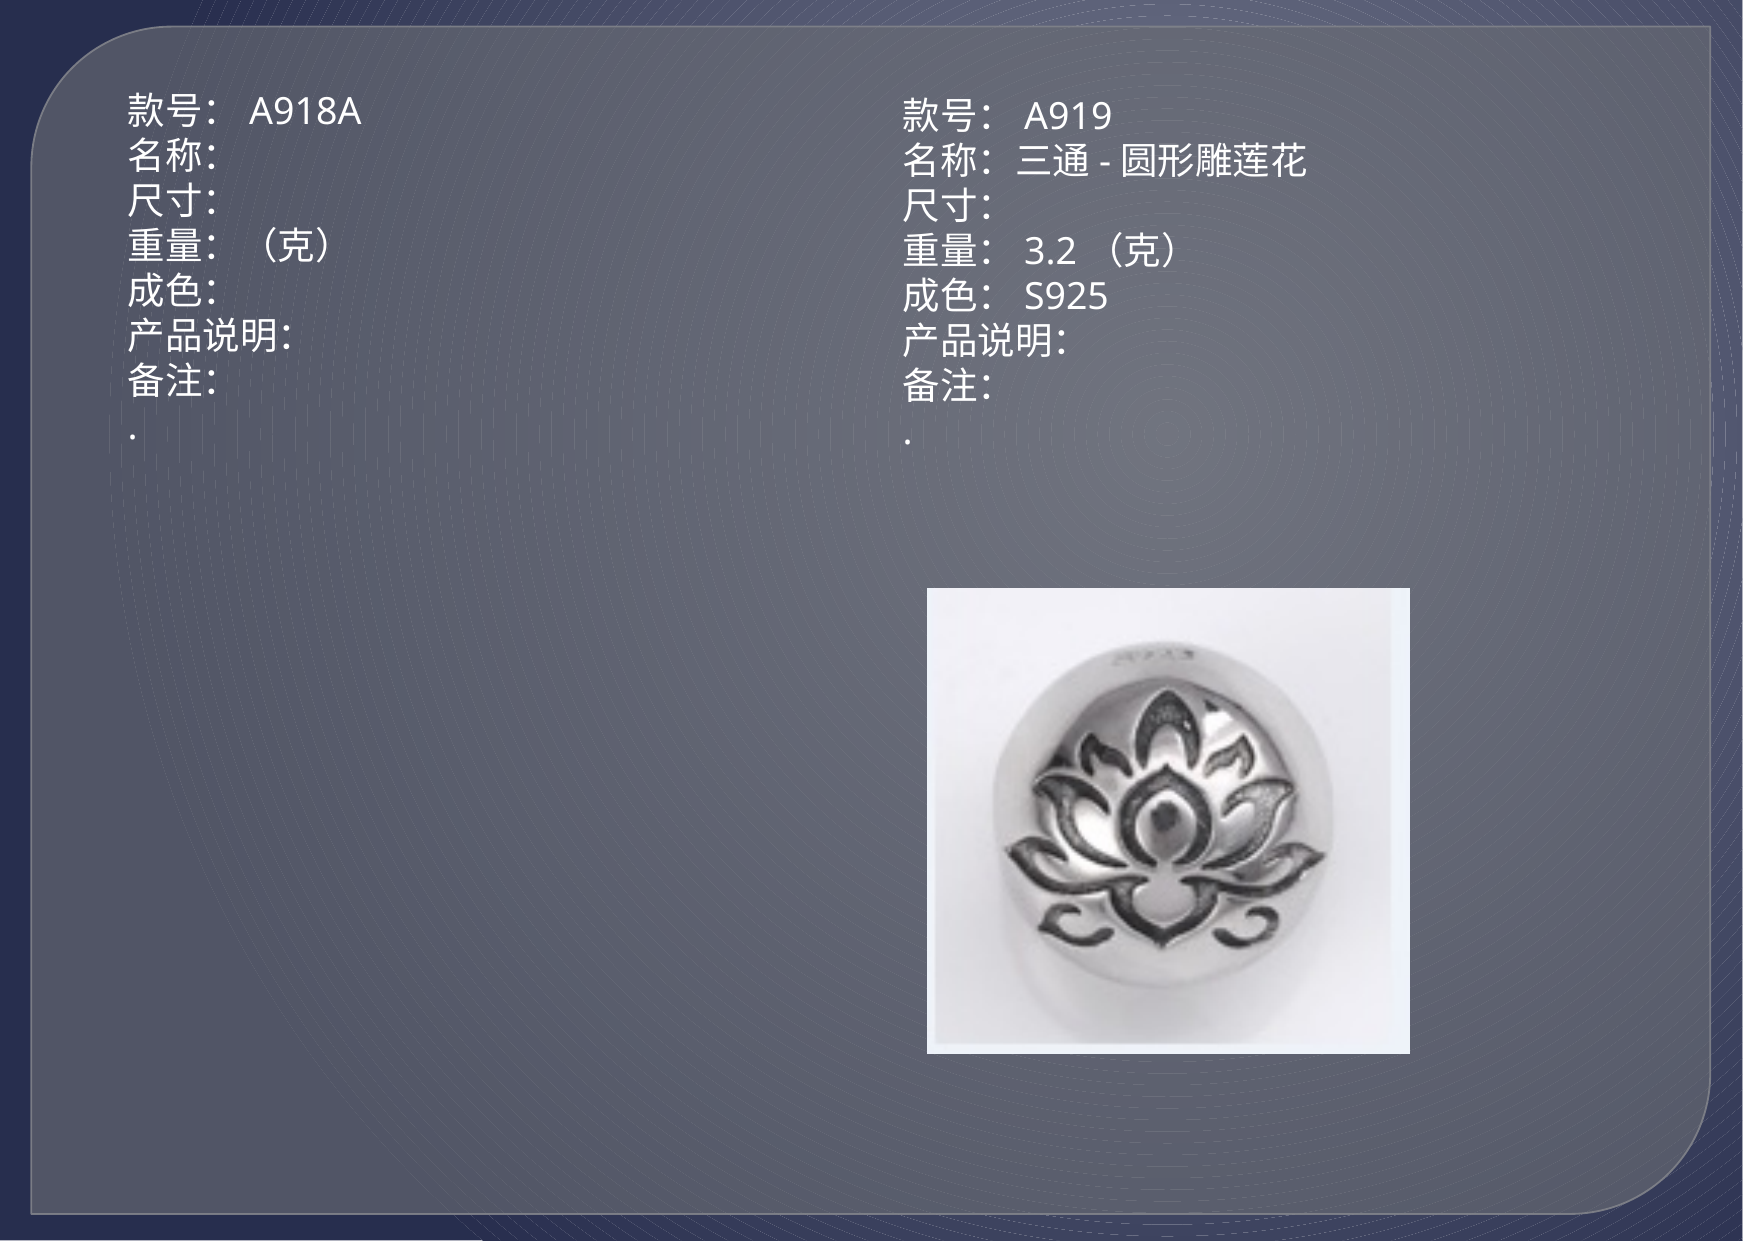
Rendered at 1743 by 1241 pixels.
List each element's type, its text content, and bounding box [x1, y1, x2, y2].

picture [927, 588, 1410, 1055]
text_box 款号：A918A 名称： 尺寸： 重量：（克） 成色： 产品说明： 备注： . [112, 79, 690, 455]
text_box 款号：A919 名称：三通-圆形雕莲花 尺寸： 重量：3.2（克） 成色：S925 产品说明： 备注： . [888, 84, 1465, 460]
